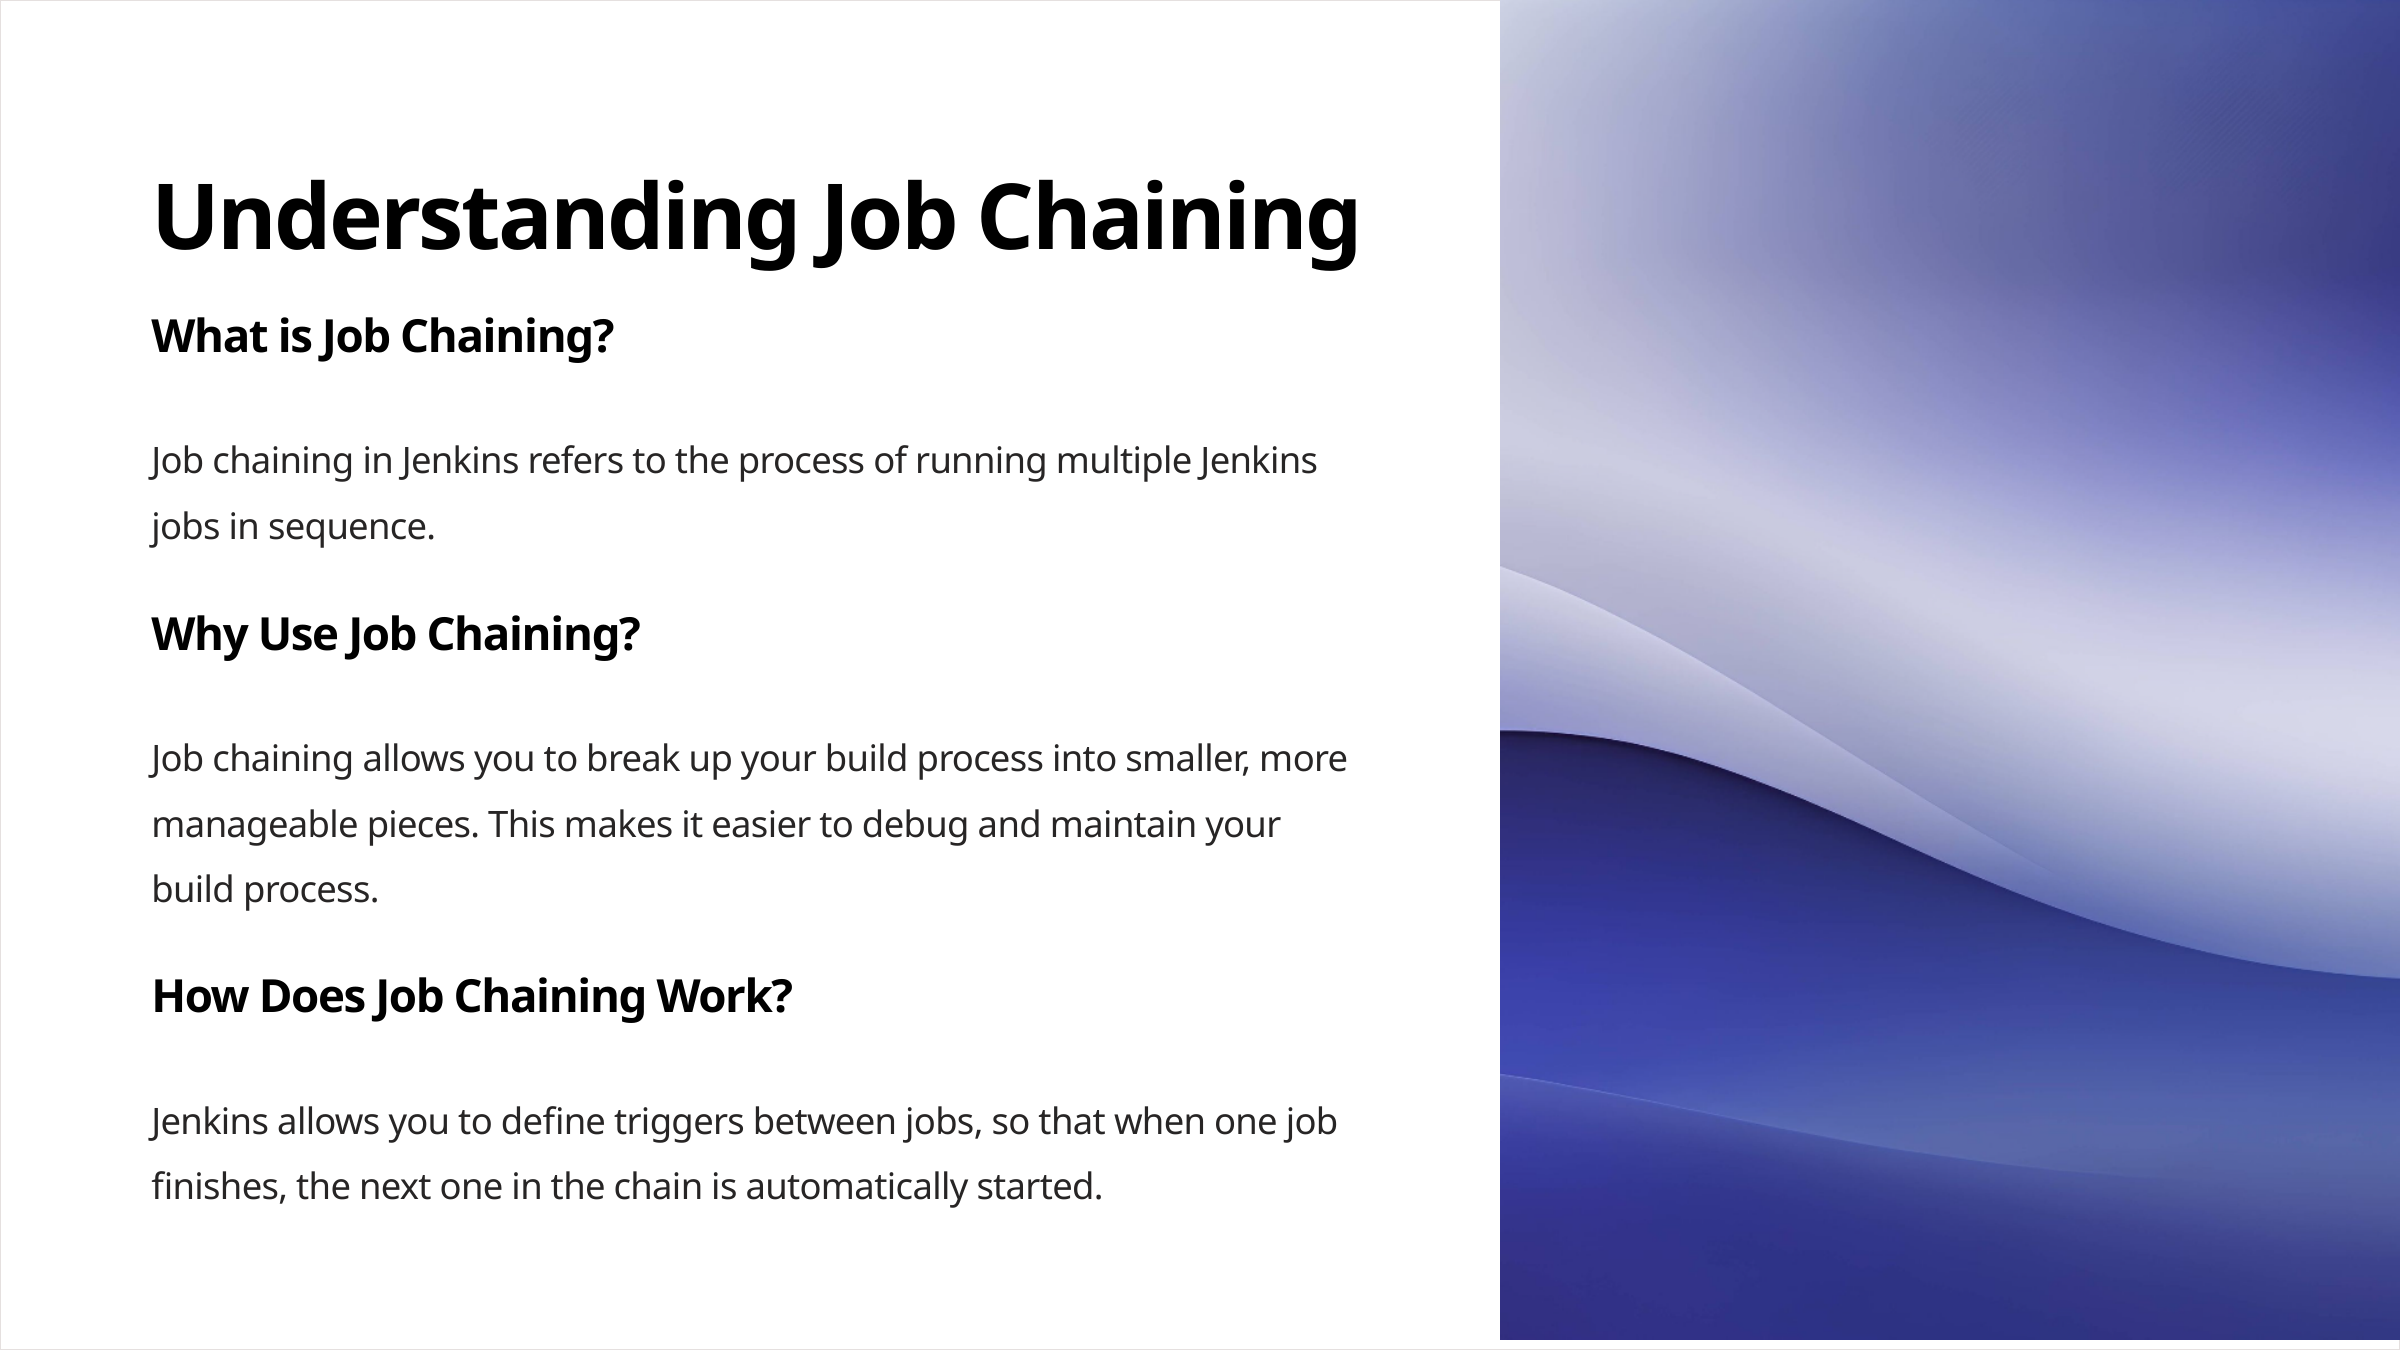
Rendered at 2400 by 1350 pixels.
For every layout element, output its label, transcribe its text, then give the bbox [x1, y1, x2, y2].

text_box How Does Job Chaining Work? [136, 955, 779, 1015]
text_box Understanding Job Chaining [136, 141, 1344, 259]
text_box [0, 0, 2400, 1350]
text_box Job chaining allows you to break up your build process into smaller, more manageable pieces. This makes it easier to debug and maintain your build process. [136, 705, 1364, 902]
text_box Jenkins allows you to define triggers between jobs, so that when one job finishes, the next one in the chain is automatically started. [136, 1068, 1364, 1199]
text_box What is Job Chaining? [136, 295, 606, 354]
text_box Why Use Job Chaining? [136, 592, 633, 652]
text_box Job chaining in Jenkins refers to the process of running multiple Jenkins jobs in sequence. [136, 408, 1364, 539]
picture [1499, 0, 2400, 1340]
